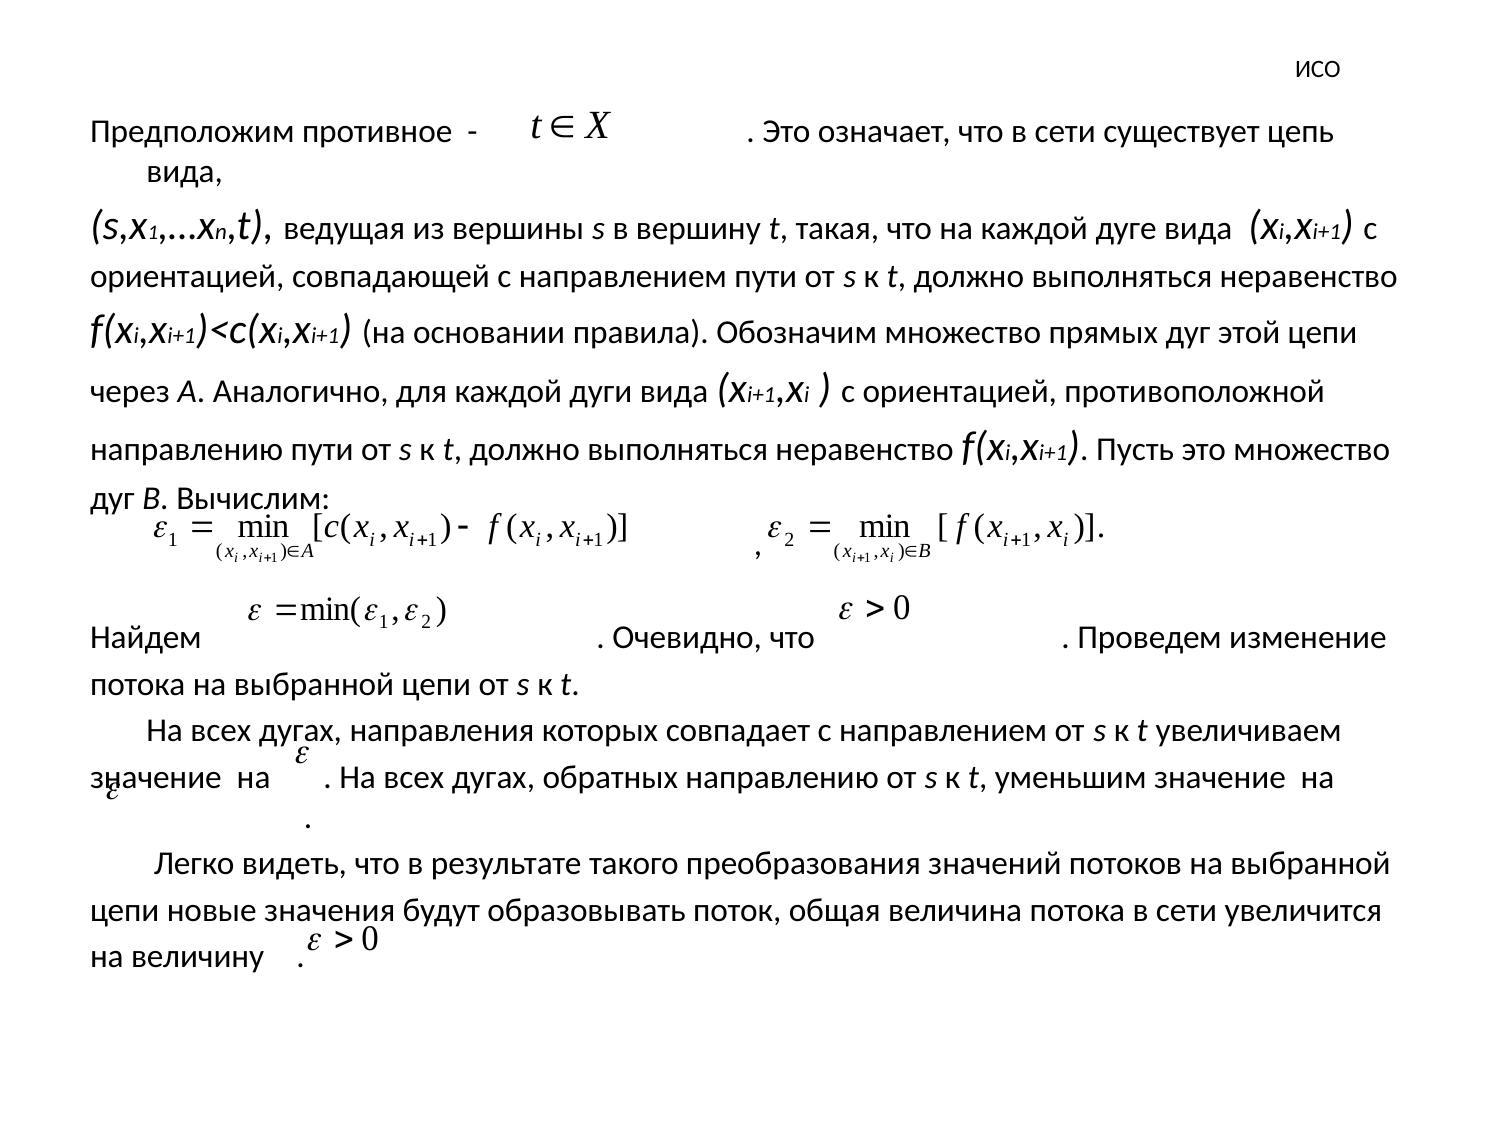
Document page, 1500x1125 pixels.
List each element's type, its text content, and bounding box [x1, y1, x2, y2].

list Предположим противное - . Это означает, что в сети существует цепь вида, (s,x1,…xn,t), ведущая из вершины s в вершину t, такая, что на каждой дуге вида (xi,xi+1) с ориентацией, совпадающей с направлением пути от s к t, должно выполняться неравенство f(xi,xi+1)<c(xi,xi+1) (на основании правила). Обозначим множество прямых дуг этой цепи через A. Аналогично, для каждой дуги вида (xi+1,xi ) с ориентацией, противоположной направлению пути от s к t, должно выполняться неравенство f(xi,xi+1). Пусть это множество дуг B. Вычислим: , Найдем . Очевидно, что . Проведем изменение потока на выбранной цепи от s к t. На всех дугах, направления которых совпадает с направлением от s к t увеличиваем значение на . На всех дугах, обратных направлению от s к t, уменьшим значение на . Легко видеть, что в результате такого преобразования значений потоков на выбранной цепи новые значения будут образовывать поток, общая величина потока в сети увеличится на величину . [75, 101, 1425, 1071]
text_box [241, 585, 454, 635]
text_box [147, 503, 635, 570]
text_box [761, 503, 1111, 570]
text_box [525, 101, 623, 149]
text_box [289, 739, 319, 773]
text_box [100, 774, 130, 809]
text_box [300, 916, 386, 960]
title ИСО [1210, 45, 1425, 90]
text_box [832, 585, 918, 629]
